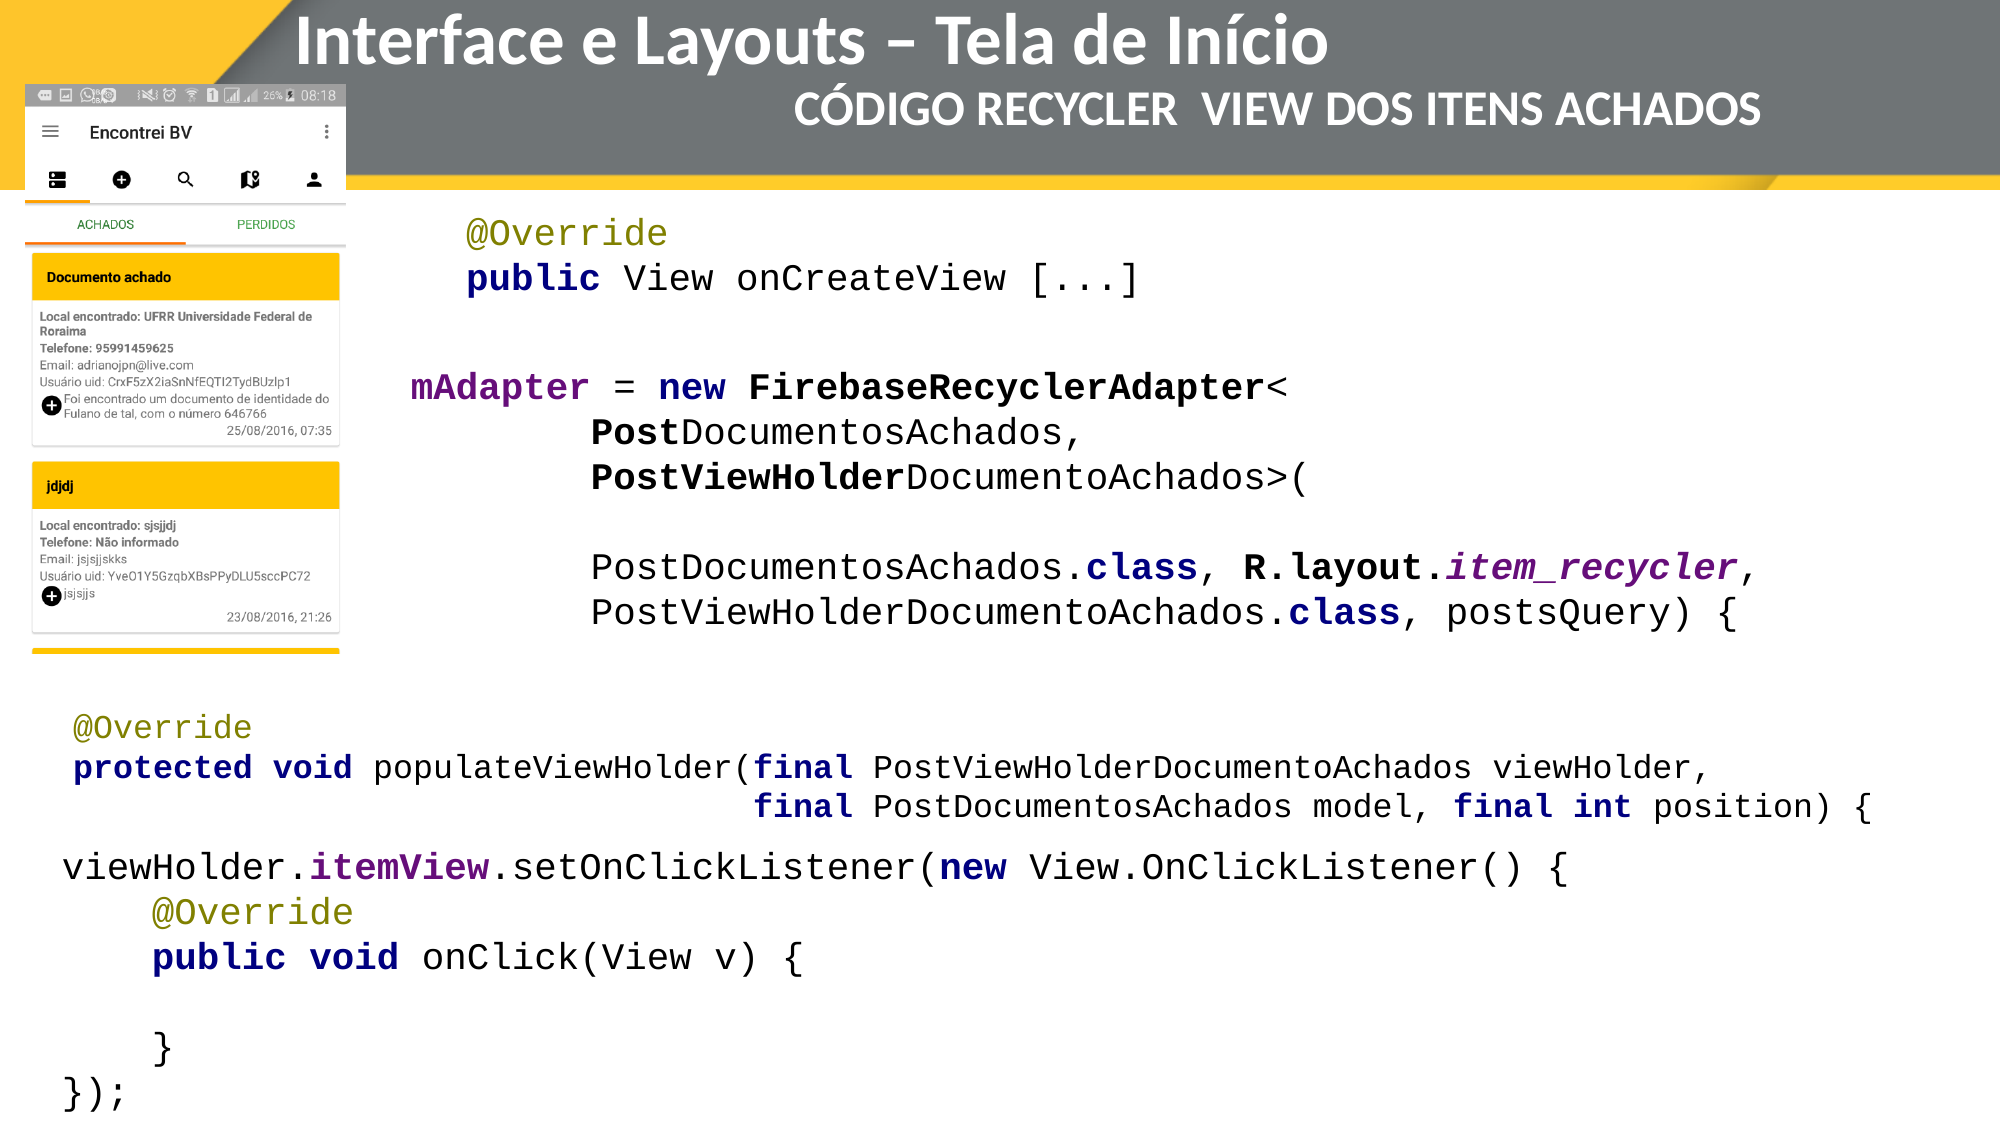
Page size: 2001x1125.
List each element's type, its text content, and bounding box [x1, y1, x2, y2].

text_box mAdapter = new FirebaseRecyclerAdapter< PostDocumentosAchados, PostViewHolderDocumentoAchados>( PostDocumentosAchados.class, R.layout.item_recycler, PostViewHolderDocumentoAchados.class, postsQuery) { [395, 354, 1922, 640]
picture [0, 0, 2000, 654]
text_box viewHolder.itemView.setOnClickListener(new View.OnClickListener() { @Override public void onClick(View v) { } }); [46, 834, 1847, 1120]
text_box @Override protected void populateViewHolder(final PostViewHolderDocumentoAchados viewHolder, final PostDocumentosAchados model, final int position) { [58, 697, 1889, 832]
text_box @Override public View onCreateView [...] [451, 199, 1783, 305]
